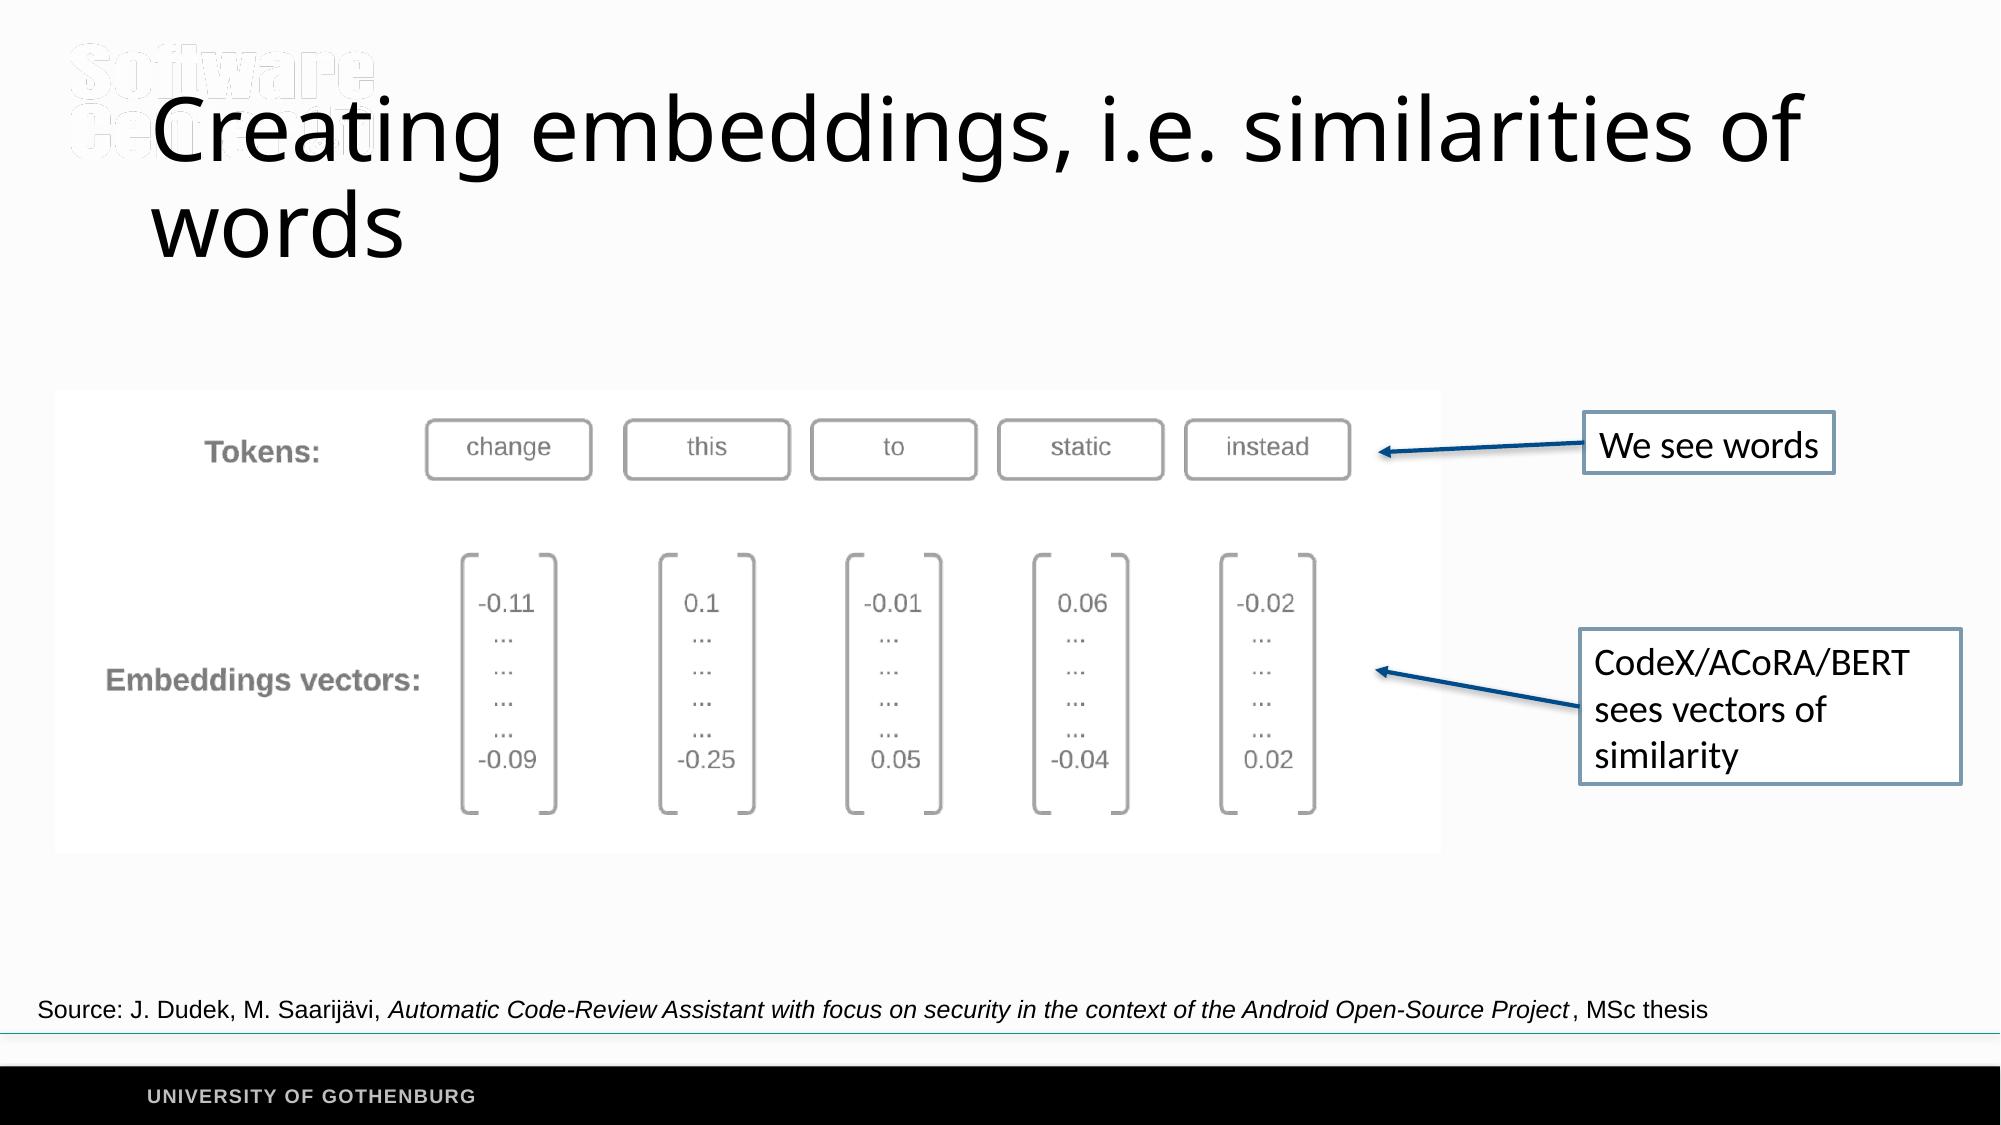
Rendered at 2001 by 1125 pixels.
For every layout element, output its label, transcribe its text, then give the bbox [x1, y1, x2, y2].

text_box Source: J. Dudek, M. Saarijävi, Automatic Code-Review Assistant with focus on security in the context of the Android Open-Source Project, MSc thesis [22, 986, 1945, 1032]
text_box CodeX/ACoRA/BERT sees vectors of similarity [1578, 627, 1963, 786]
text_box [1374, 669, 1580, 708]
picture [54, 390, 1442, 854]
title Creating embeddings, i.e. similarities of words [150, 84, 1884, 231]
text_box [1377, 442, 1583, 453]
text_box We see words [1582, 410, 1836, 475]
